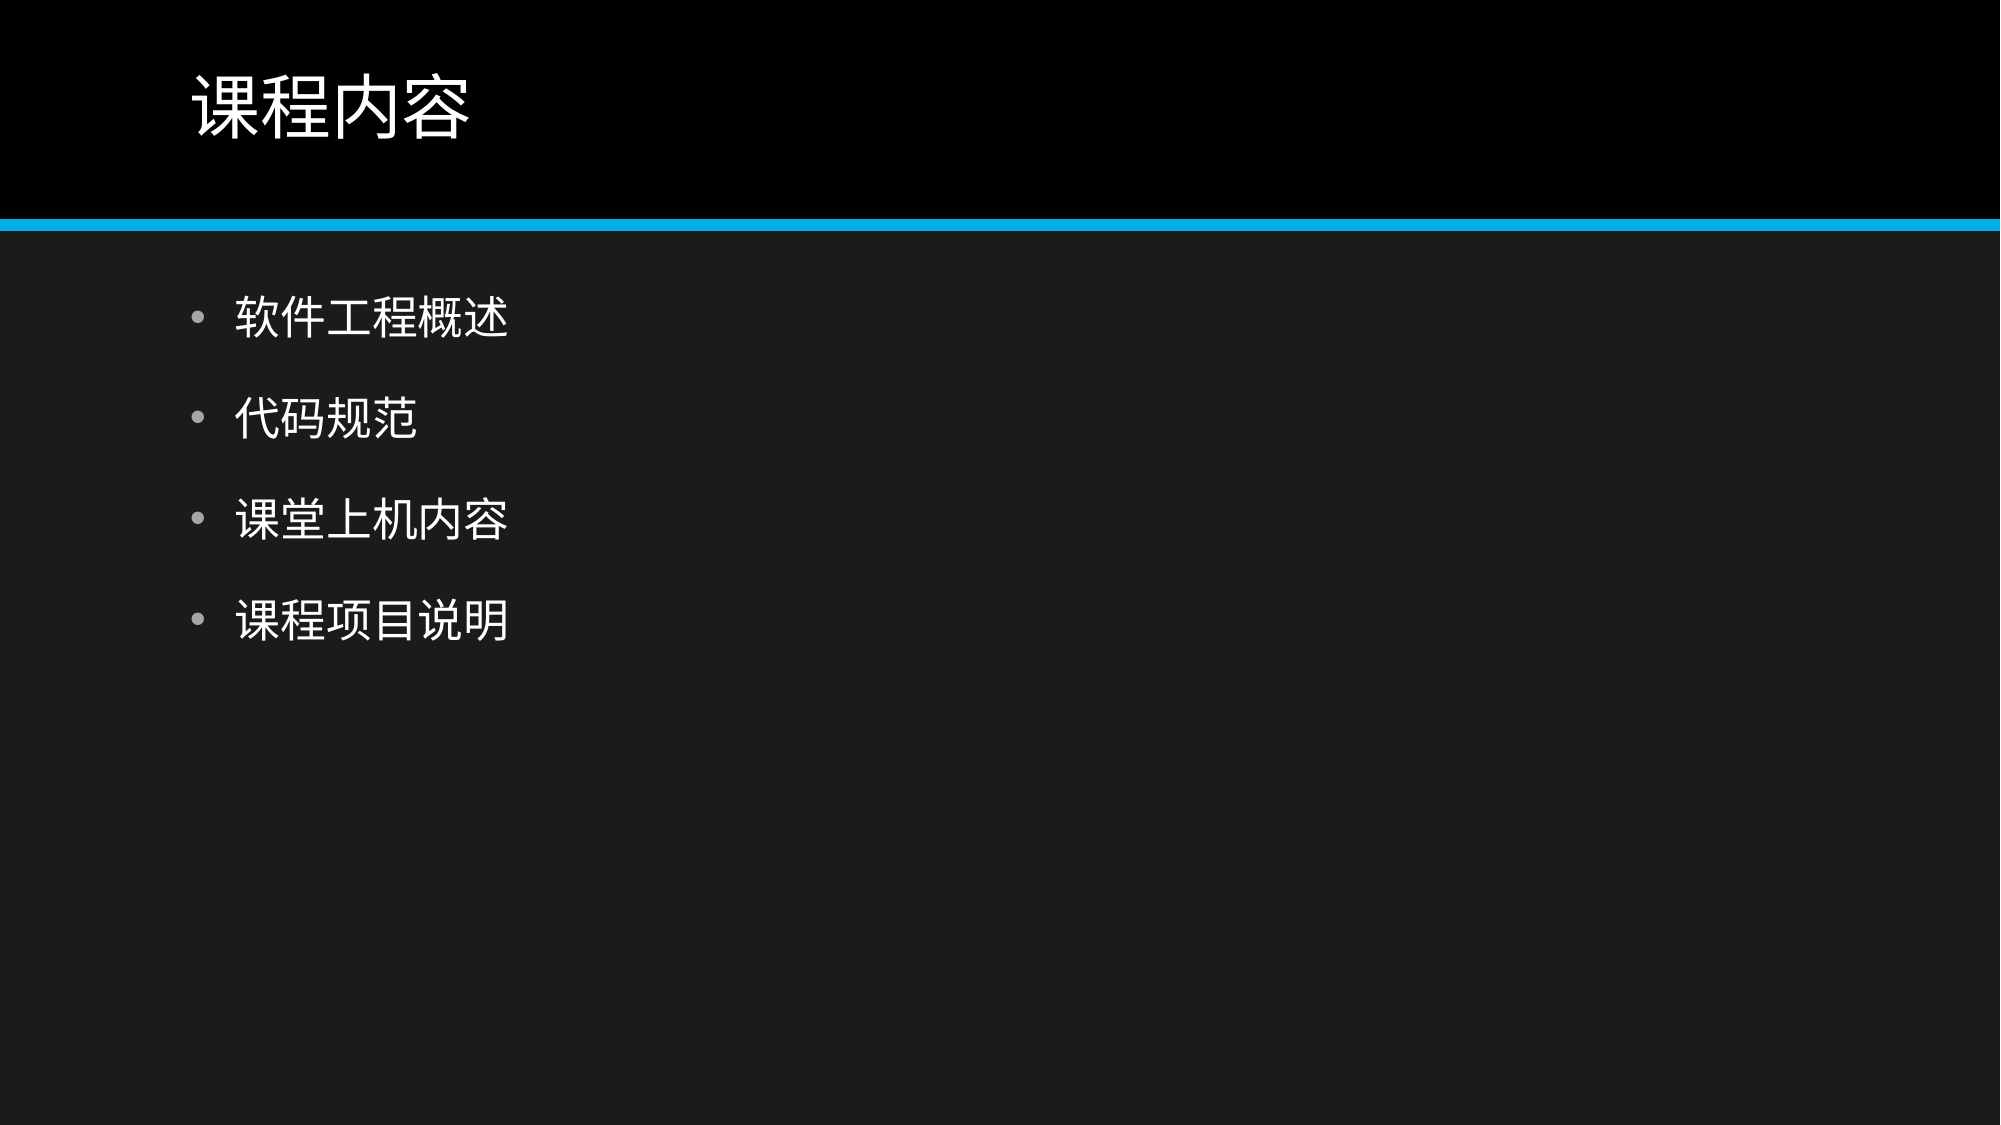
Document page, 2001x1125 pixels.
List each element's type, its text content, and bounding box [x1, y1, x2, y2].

title 课程内容 [174, 20, 1825, 201]
list 软件工程概述 代码规范 课堂上机内容 课程项目说明 [174, 281, 1825, 1013]
